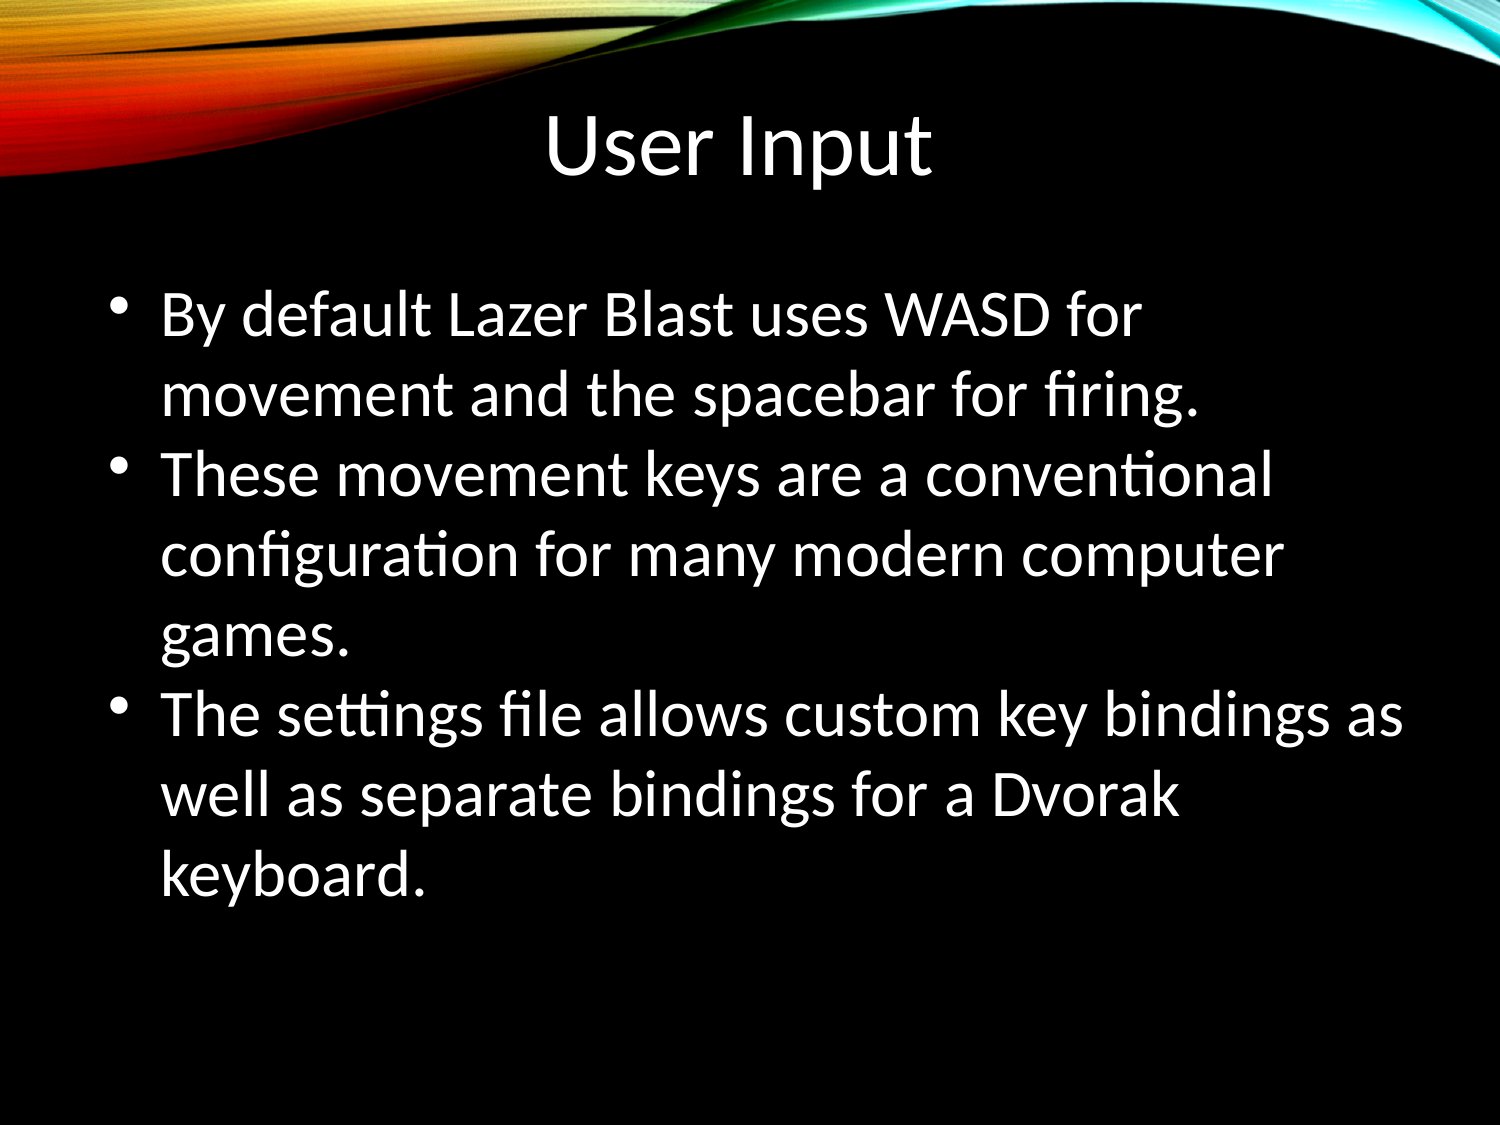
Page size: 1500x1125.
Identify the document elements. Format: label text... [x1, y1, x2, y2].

picture [0, 0, 1500, 178]
text_box By default Lazer Blast uses WASD for movement and the spacebar for firing. These movement keys are a conventional configuration for many modern computer games. The settings file allows custom key bindings as well as separate bindings for a Dvorak keyboard. [75, 262, 1425, 1005]
text_box User Input [75, 45, 1425, 232]
